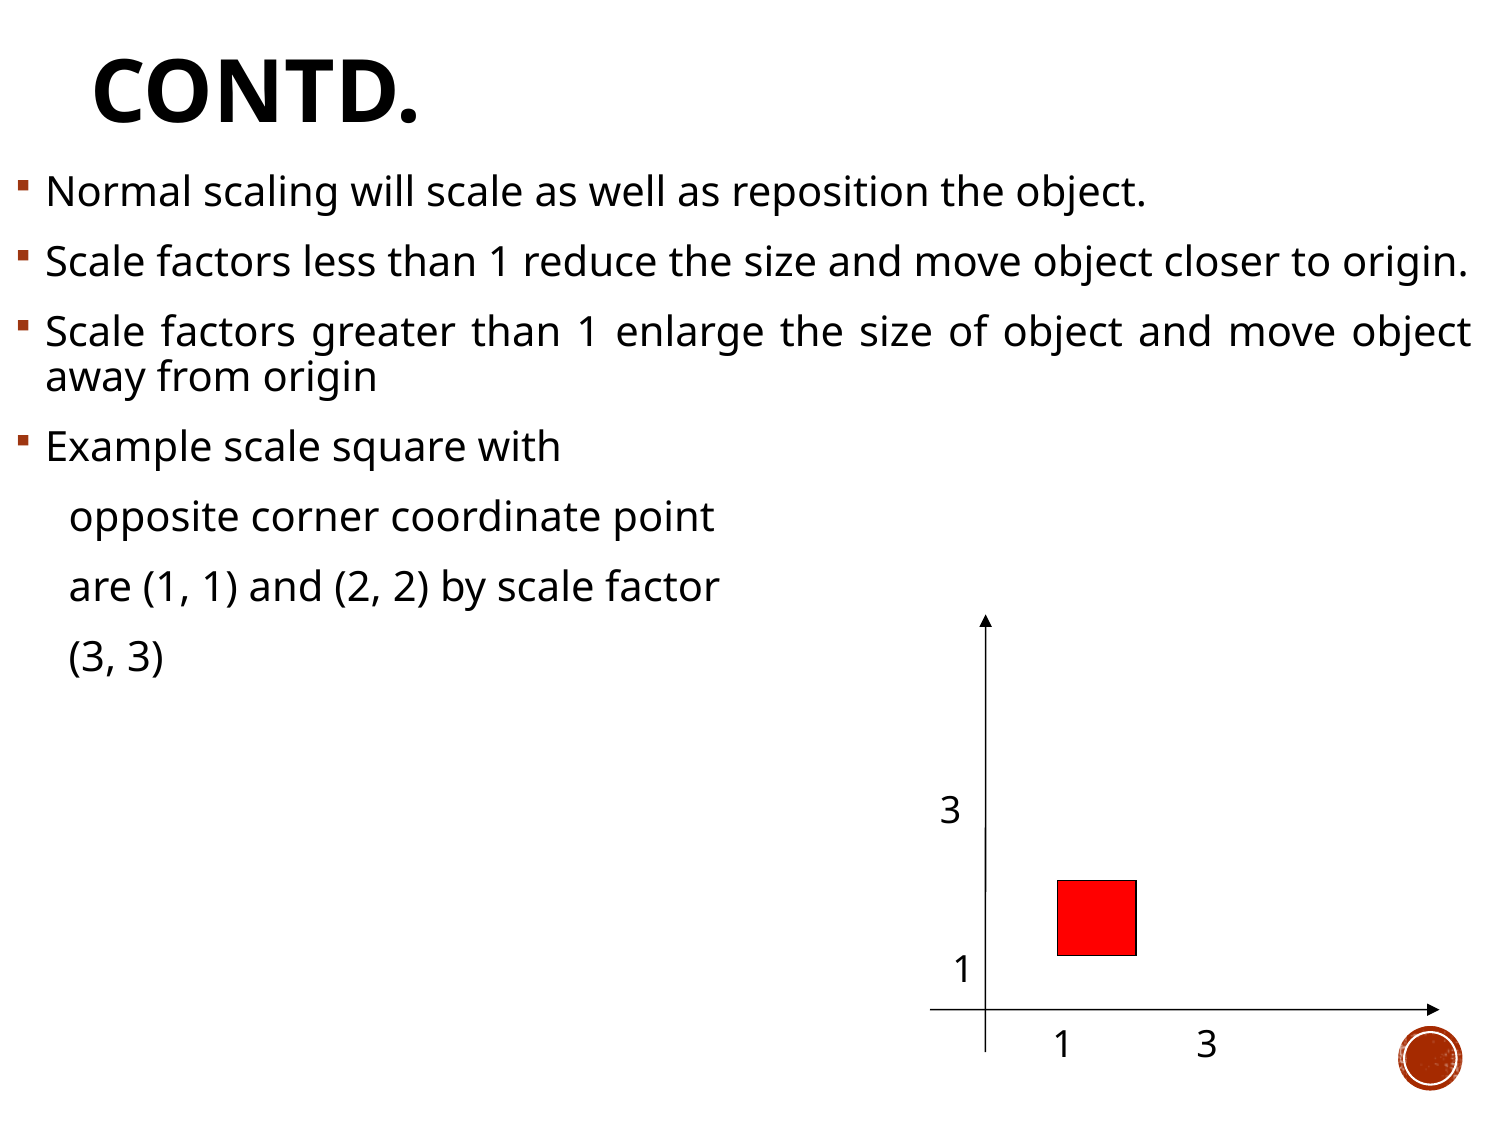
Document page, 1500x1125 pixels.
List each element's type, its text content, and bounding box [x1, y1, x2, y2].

text_box [1057, 880, 1136, 956]
text_box 3 [925, 778, 966, 839]
text_box 1 [1037, 1012, 1078, 1073]
text_box 3 [1181, 1012, 1223, 1073]
text_box [929, 1003, 1440, 1016]
text_box 1 [937, 937, 979, 998]
title Contd. [75, 0, 1425, 188]
text_box [979, 614, 992, 1009]
text_box [905, 600, 1488, 1075]
